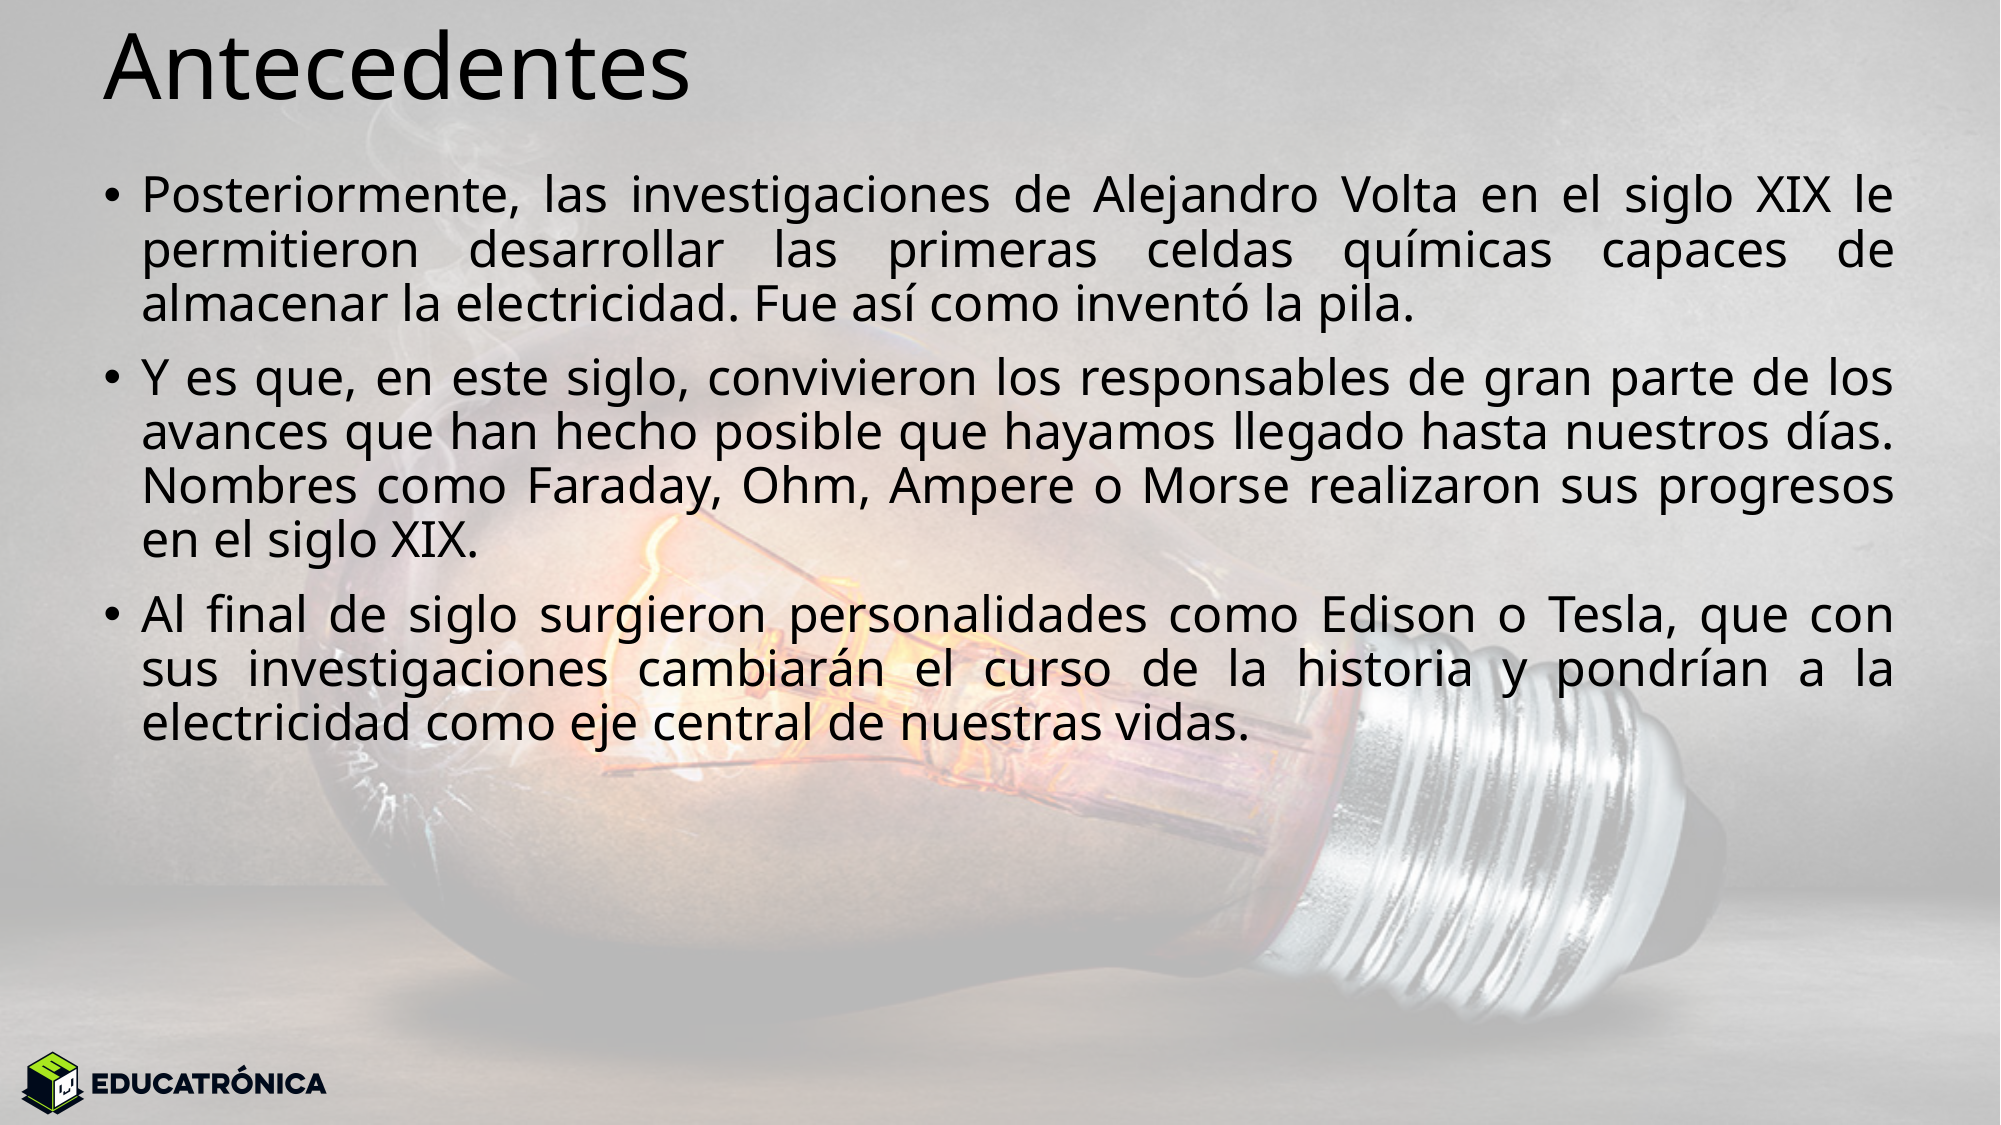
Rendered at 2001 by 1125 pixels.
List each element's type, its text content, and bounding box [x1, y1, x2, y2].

list Posteriormente, las investigaciones de Alejandro Volta en el siglo XIX le permitieron desarrollar las primeras celdas químicas capaces de almacenar la electricidad. Fue así como inventó la pila. Y es que, en este siglo, convivieron los responsables de gran parte de los avances que han hecho posible que hayamos llegado hasta nuestros días. Nombres como Faraday, Ohm, Ampere o Morse realizaron sus progresos en el siglo XIX. Al final de siglo surgieron personalidades como Edison o Tesla, que con sus investigaciones cambiarán el curso de la historia y pondrían a la electricidad como eje central de nuestras vidas. [88, 162, 1912, 1037]
title Antecedentes [88, 7, 1912, 133]
picture [19, 1048, 330, 1118]
